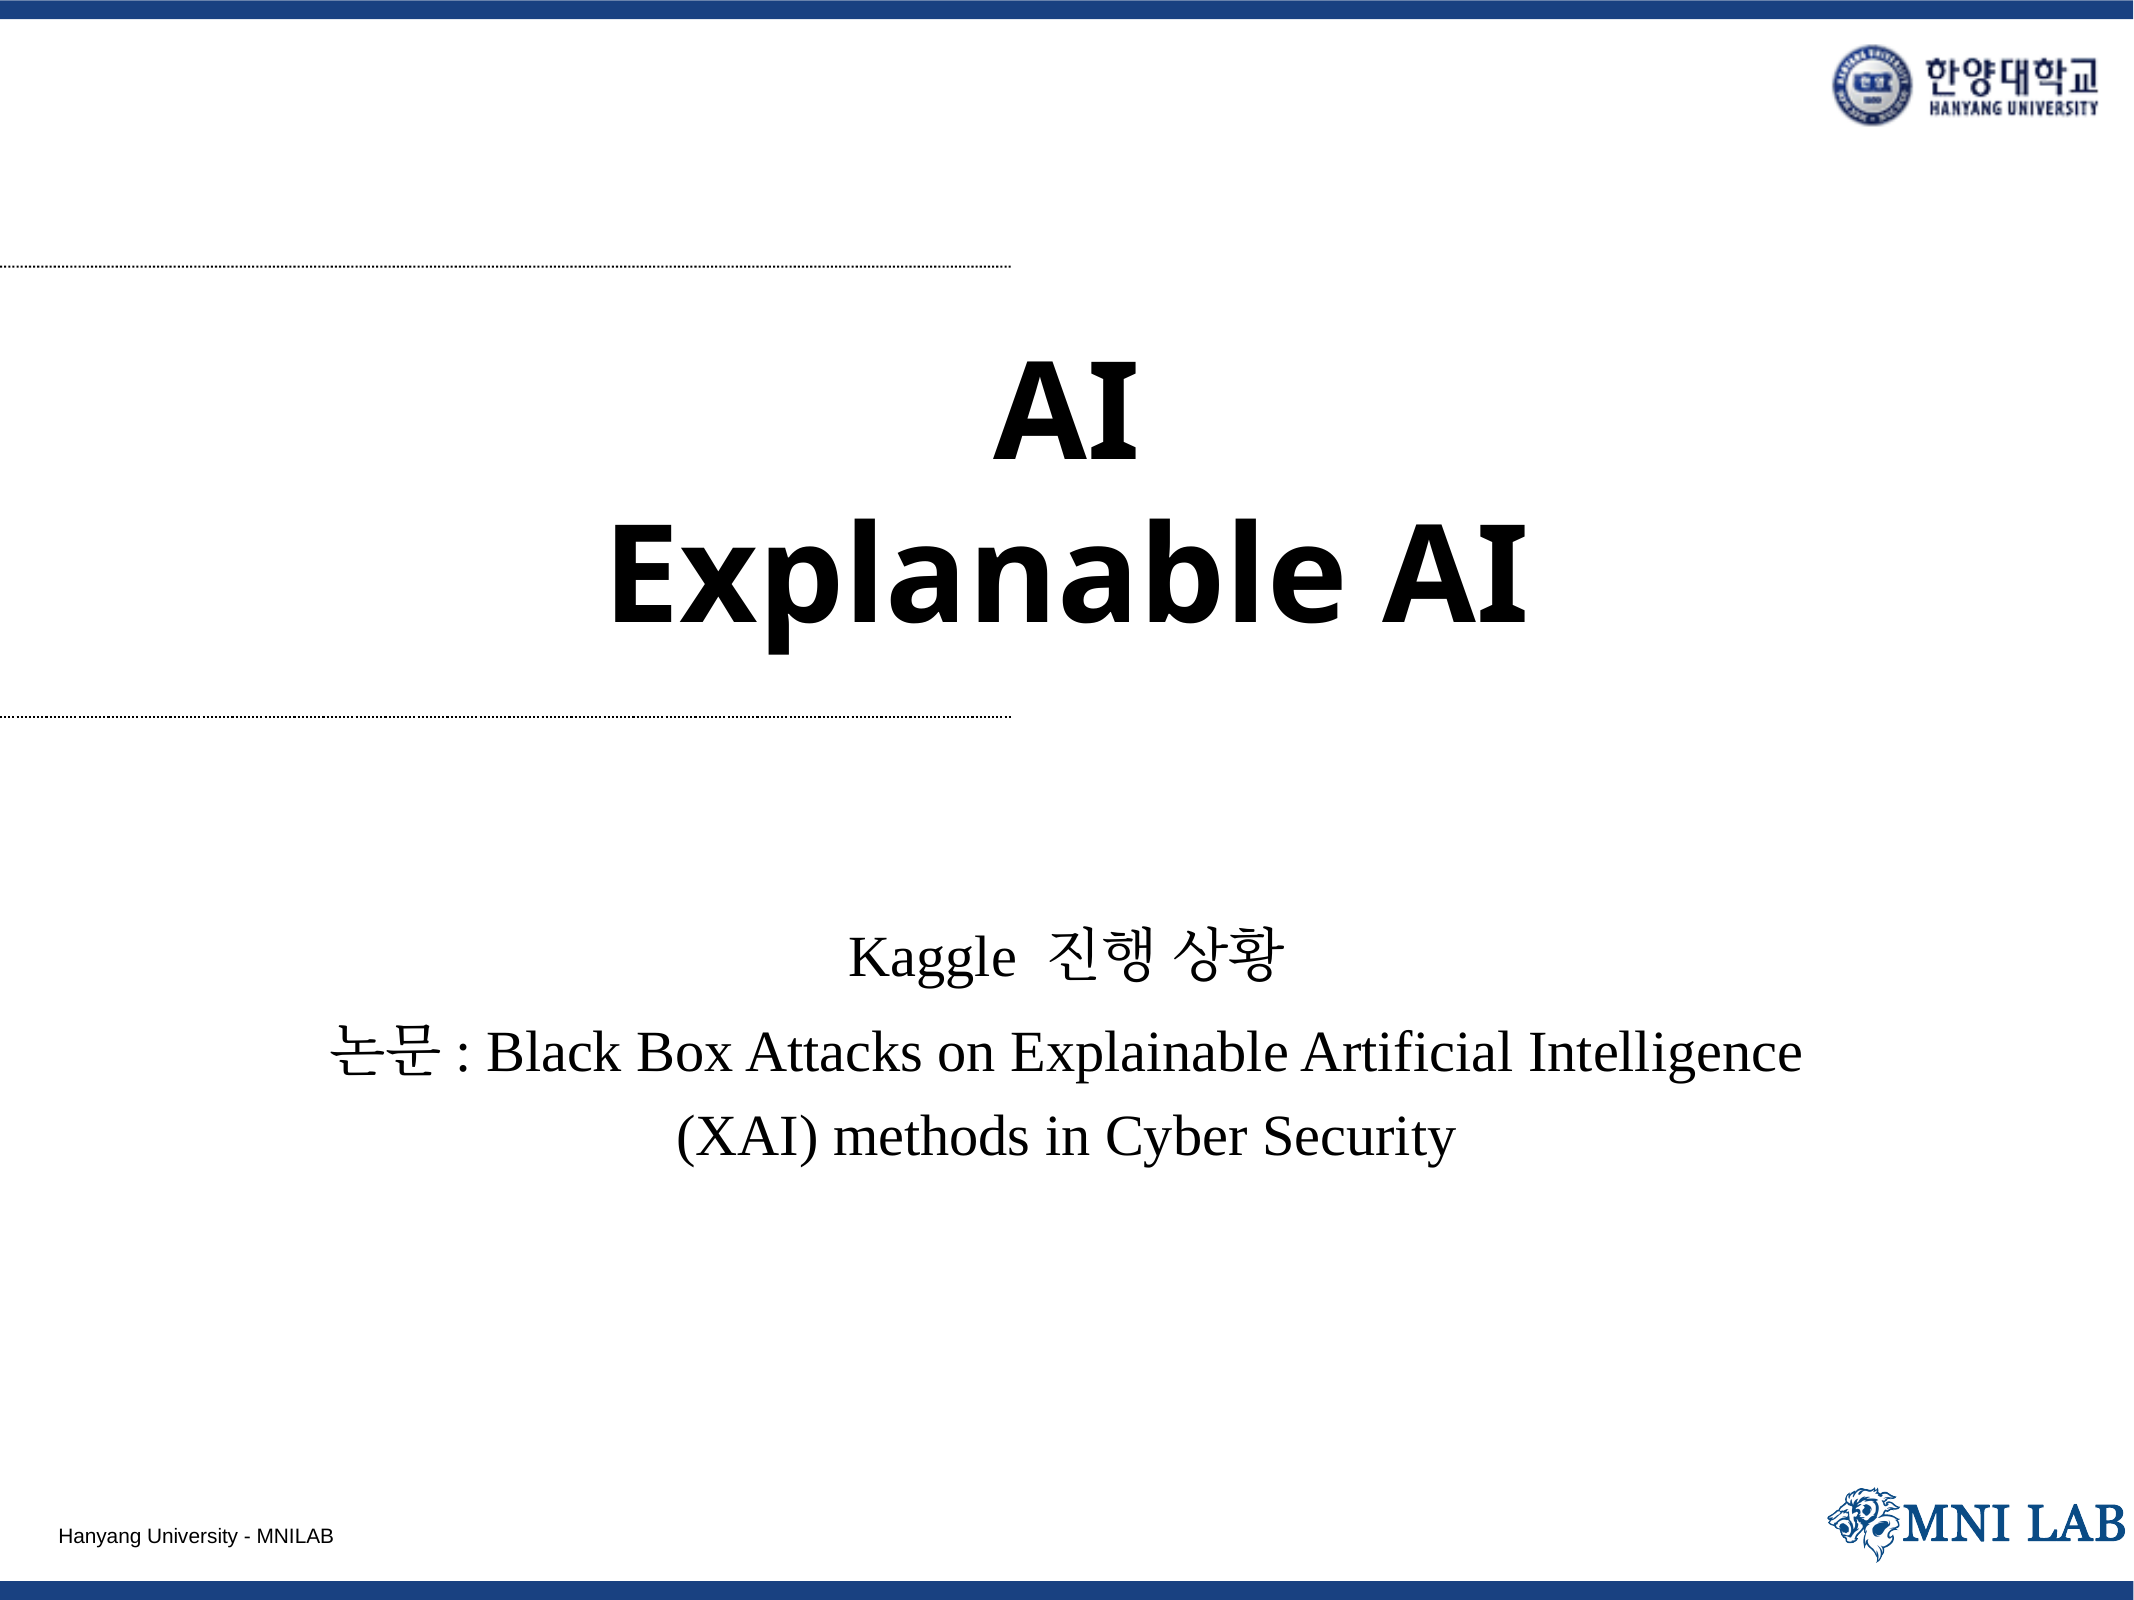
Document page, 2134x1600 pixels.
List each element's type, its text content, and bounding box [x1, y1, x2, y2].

title AI Explanable AI [159, 314, 1974, 659]
list Kaggle 진행 상황 논문: Black Box Attacks on Explainable Artificial Intelligence (XAI) methods in Cyber Security [319, 716, 1814, 1355]
picture [1804, 43, 2134, 129]
picture [1827, 1487, 2128, 1563]
